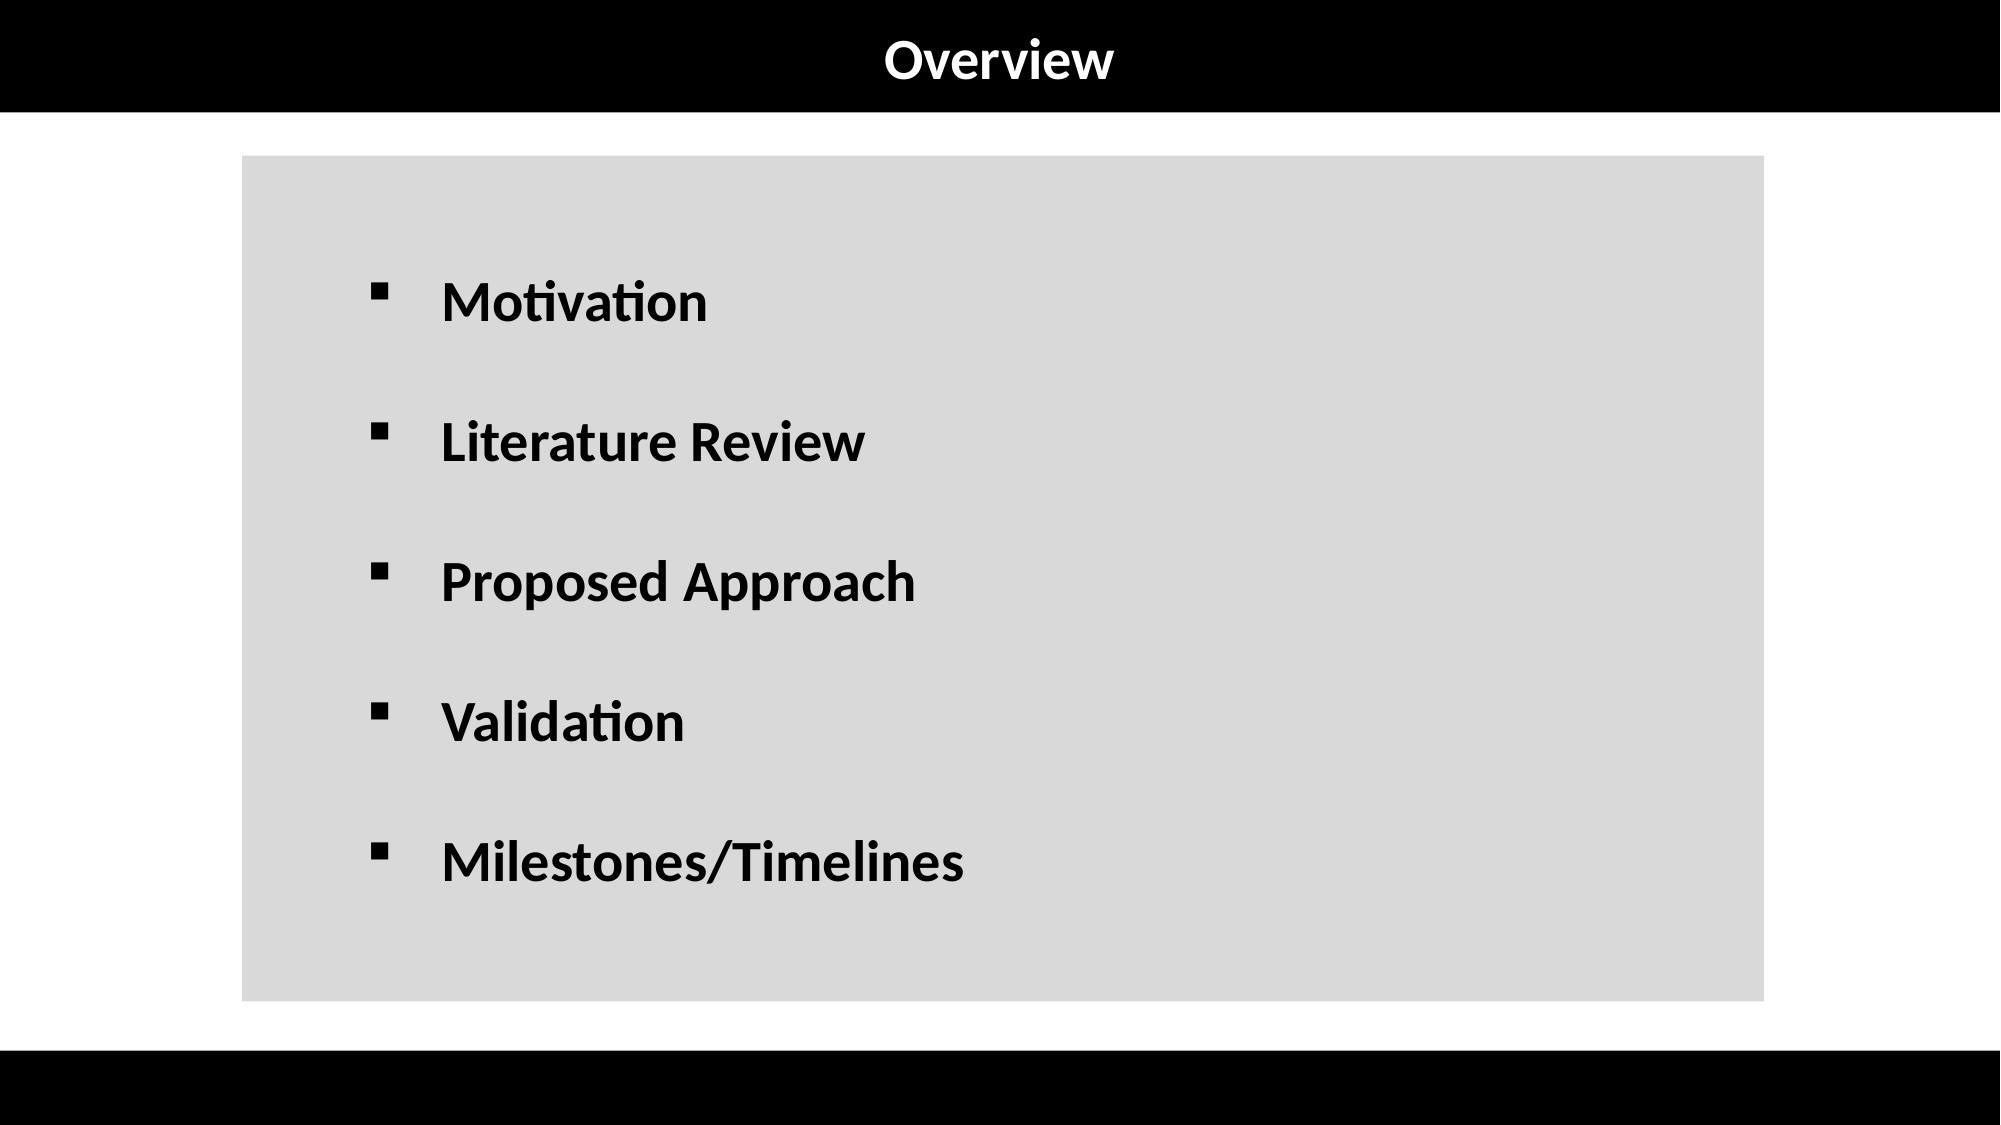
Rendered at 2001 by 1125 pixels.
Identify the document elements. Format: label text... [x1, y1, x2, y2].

text_box Motivation Literature Review Proposed Approach Validation Milestones/Timelines [351, 255, 1659, 910]
text_box [242, 155, 1764, 1002]
text_box Overview [0, 0, 2000, 113]
text_box [0, 1050, 2000, 1125]
